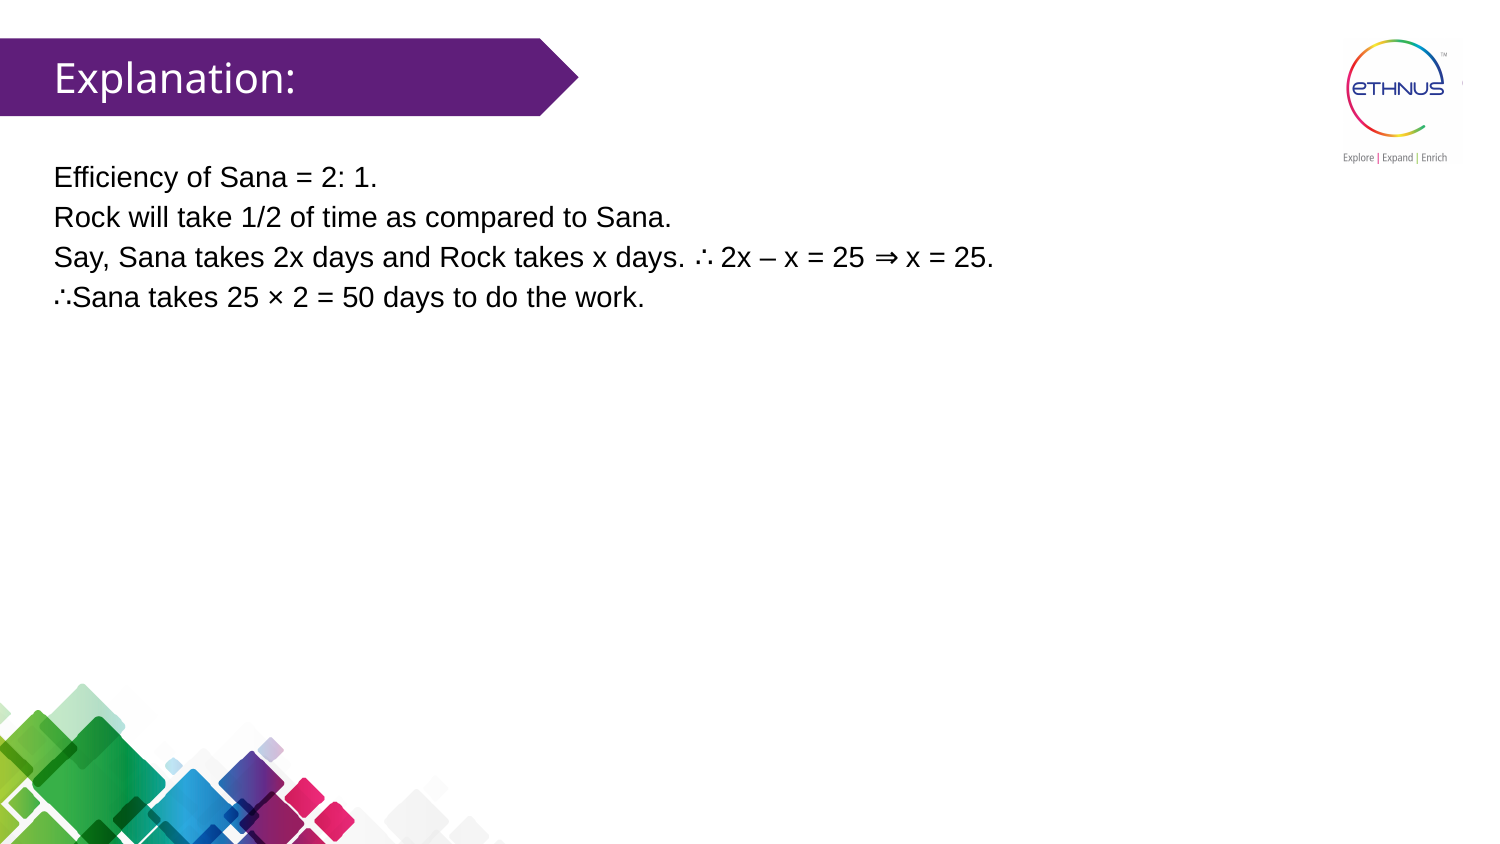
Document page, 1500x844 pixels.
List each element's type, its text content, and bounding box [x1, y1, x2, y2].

picture [0, 668, 732, 844]
text_box [0, 38, 53, 117]
picture [1343, 38, 1463, 165]
text_box [518, 38, 579, 117]
text_box Explanation: [53, 38, 518, 117]
text_box Efficiency of Sana = 2: 1. Rock will take 1/2 of time as compared to Sana. Say, Sana takes 2x days and Rock takes x days. ∴ 2x – x = 25 ⇒ x = 25. ∴Sana takes 25 × 2 = 50 days to do the work. [53, 152, 1265, 669]
